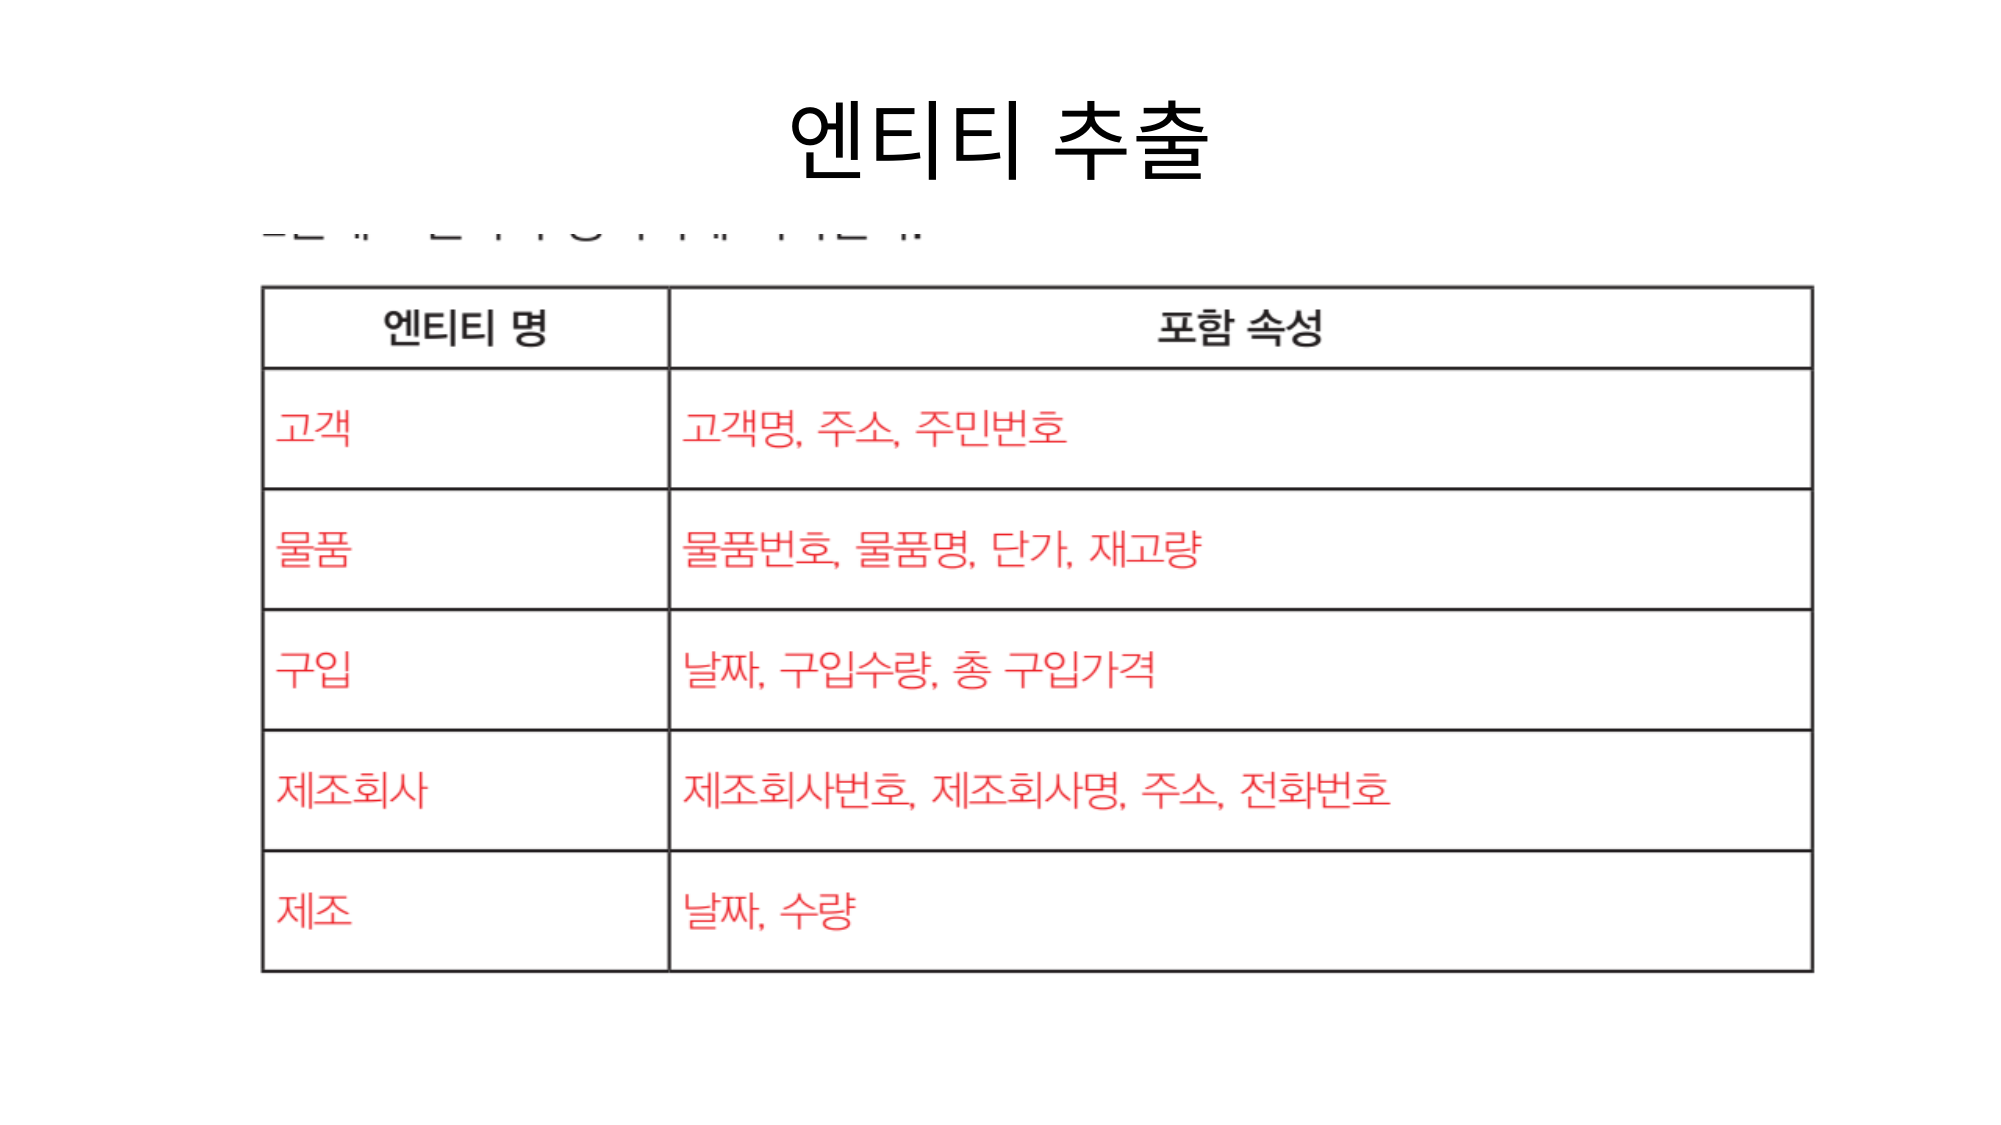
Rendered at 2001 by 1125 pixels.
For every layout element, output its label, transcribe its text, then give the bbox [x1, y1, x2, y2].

title 엔티티 추출 [150, 78, 1850, 199]
picture [234, 233, 1911, 1083]
